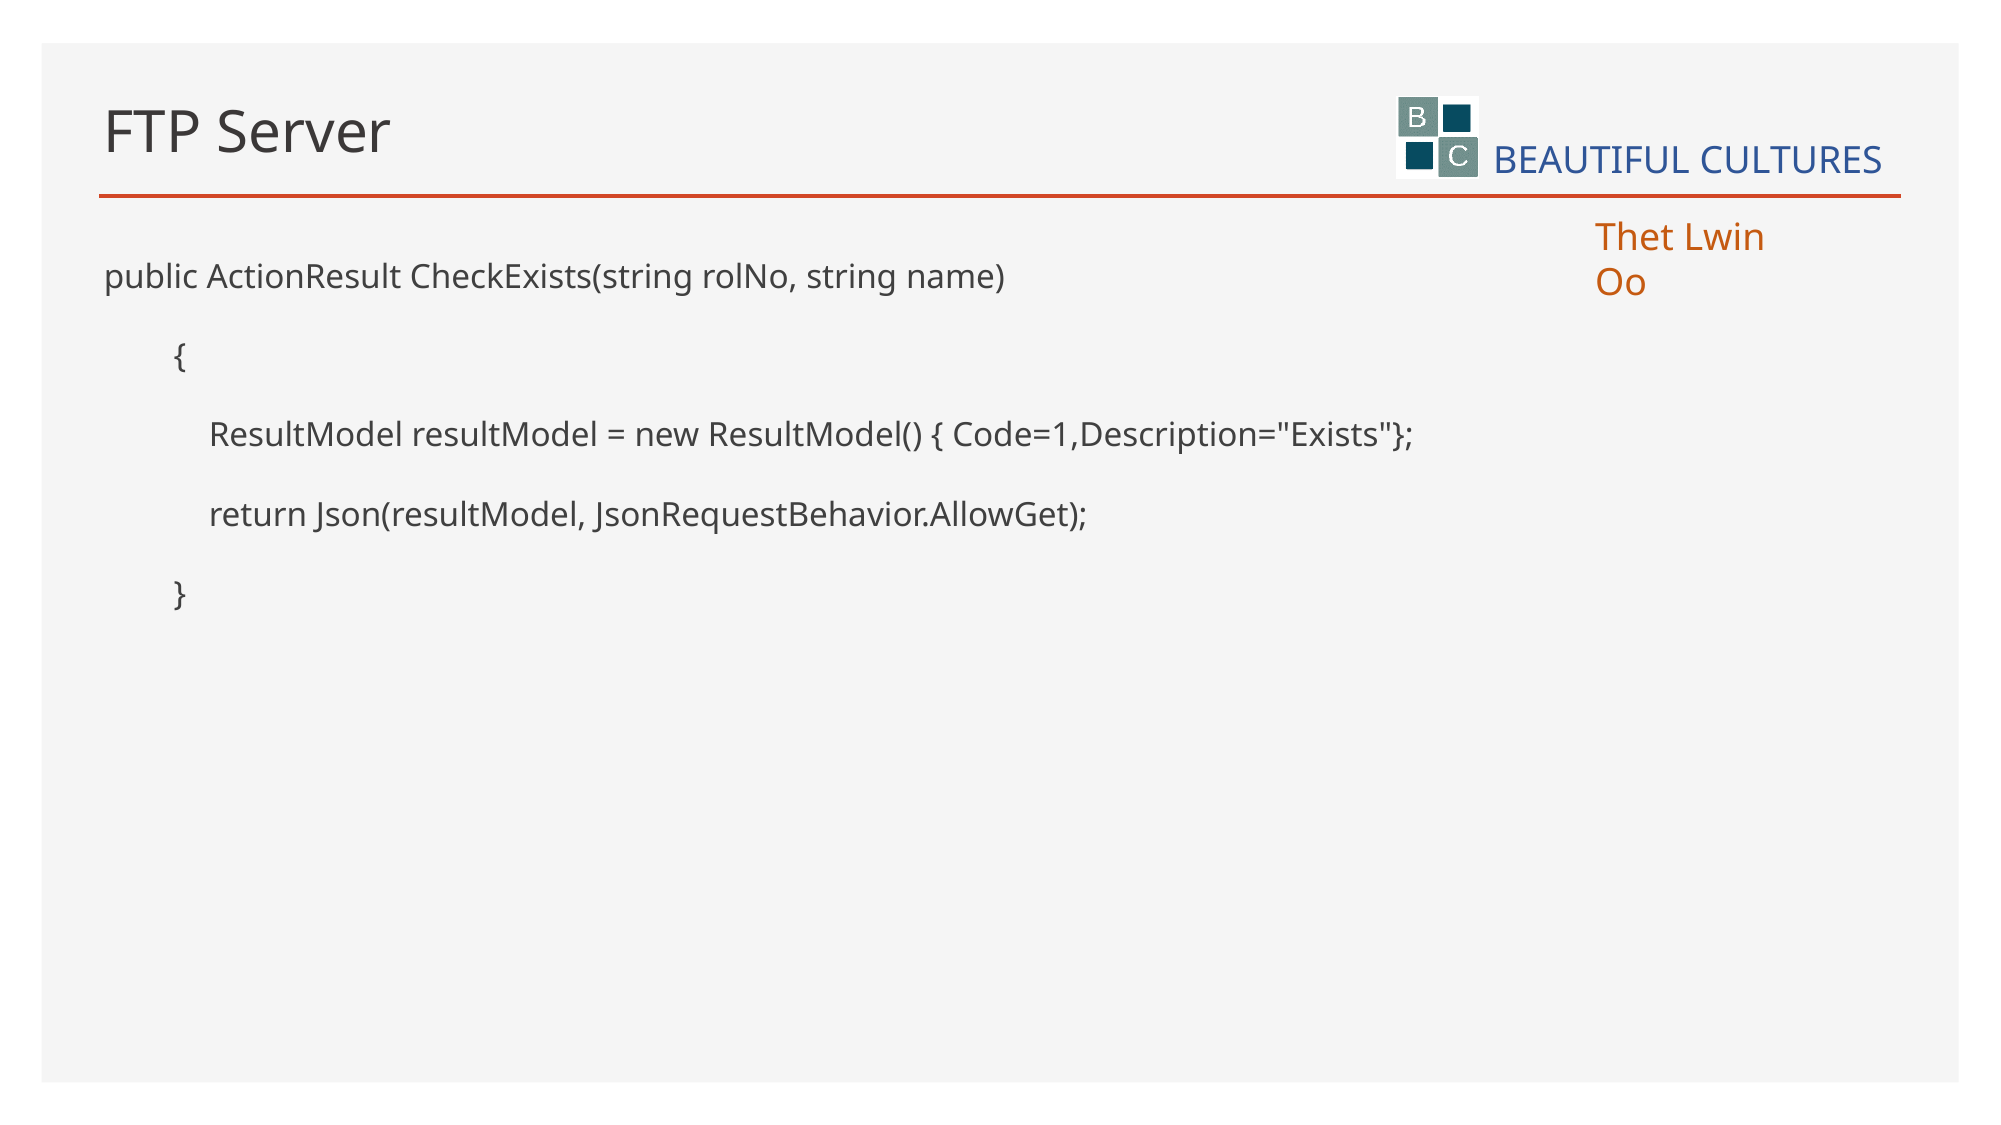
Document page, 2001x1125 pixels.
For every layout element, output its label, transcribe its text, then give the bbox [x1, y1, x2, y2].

title FTP Server [88, 67, 1214, 173]
text_box BEAUTIFUL CULTURES [1478, 128, 1898, 188]
text_box Thet Lwin Oo [1580, 205, 1833, 311]
picture [1396, 96, 1479, 179]
text_box public ActionResult CheckExists(string rolNo, string name) { ResultModel resultModel = new ResultModel() { Code=1,Description="Exists"}; return Json(resultModel, JsonRequestBehavior.AllowGet); } [88, 250, 1898, 1023]
